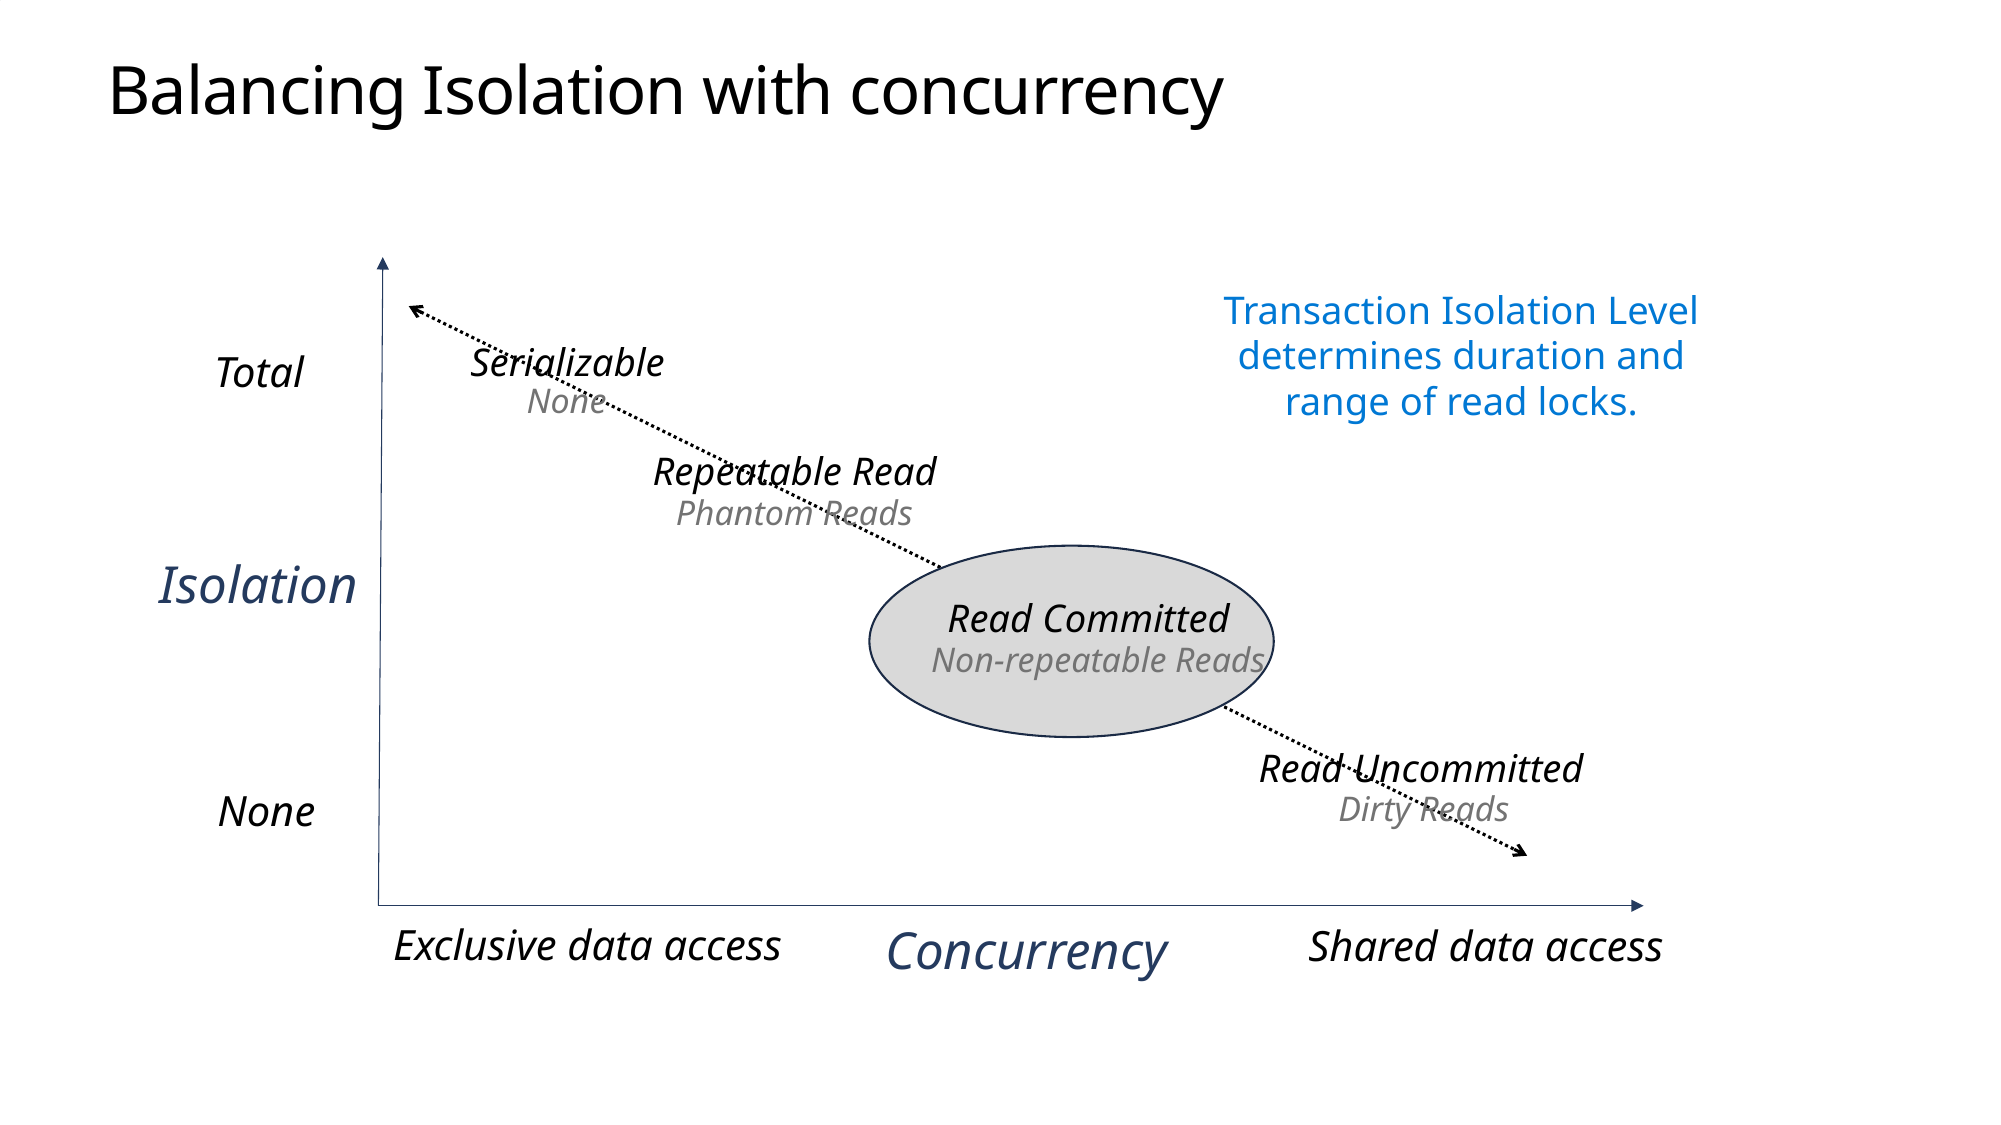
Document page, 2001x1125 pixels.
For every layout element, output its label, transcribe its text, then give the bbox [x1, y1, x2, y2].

title Balancing Isolation with concurrency [107, 52, 1893, 129]
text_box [126, 257, 1721, 996]
